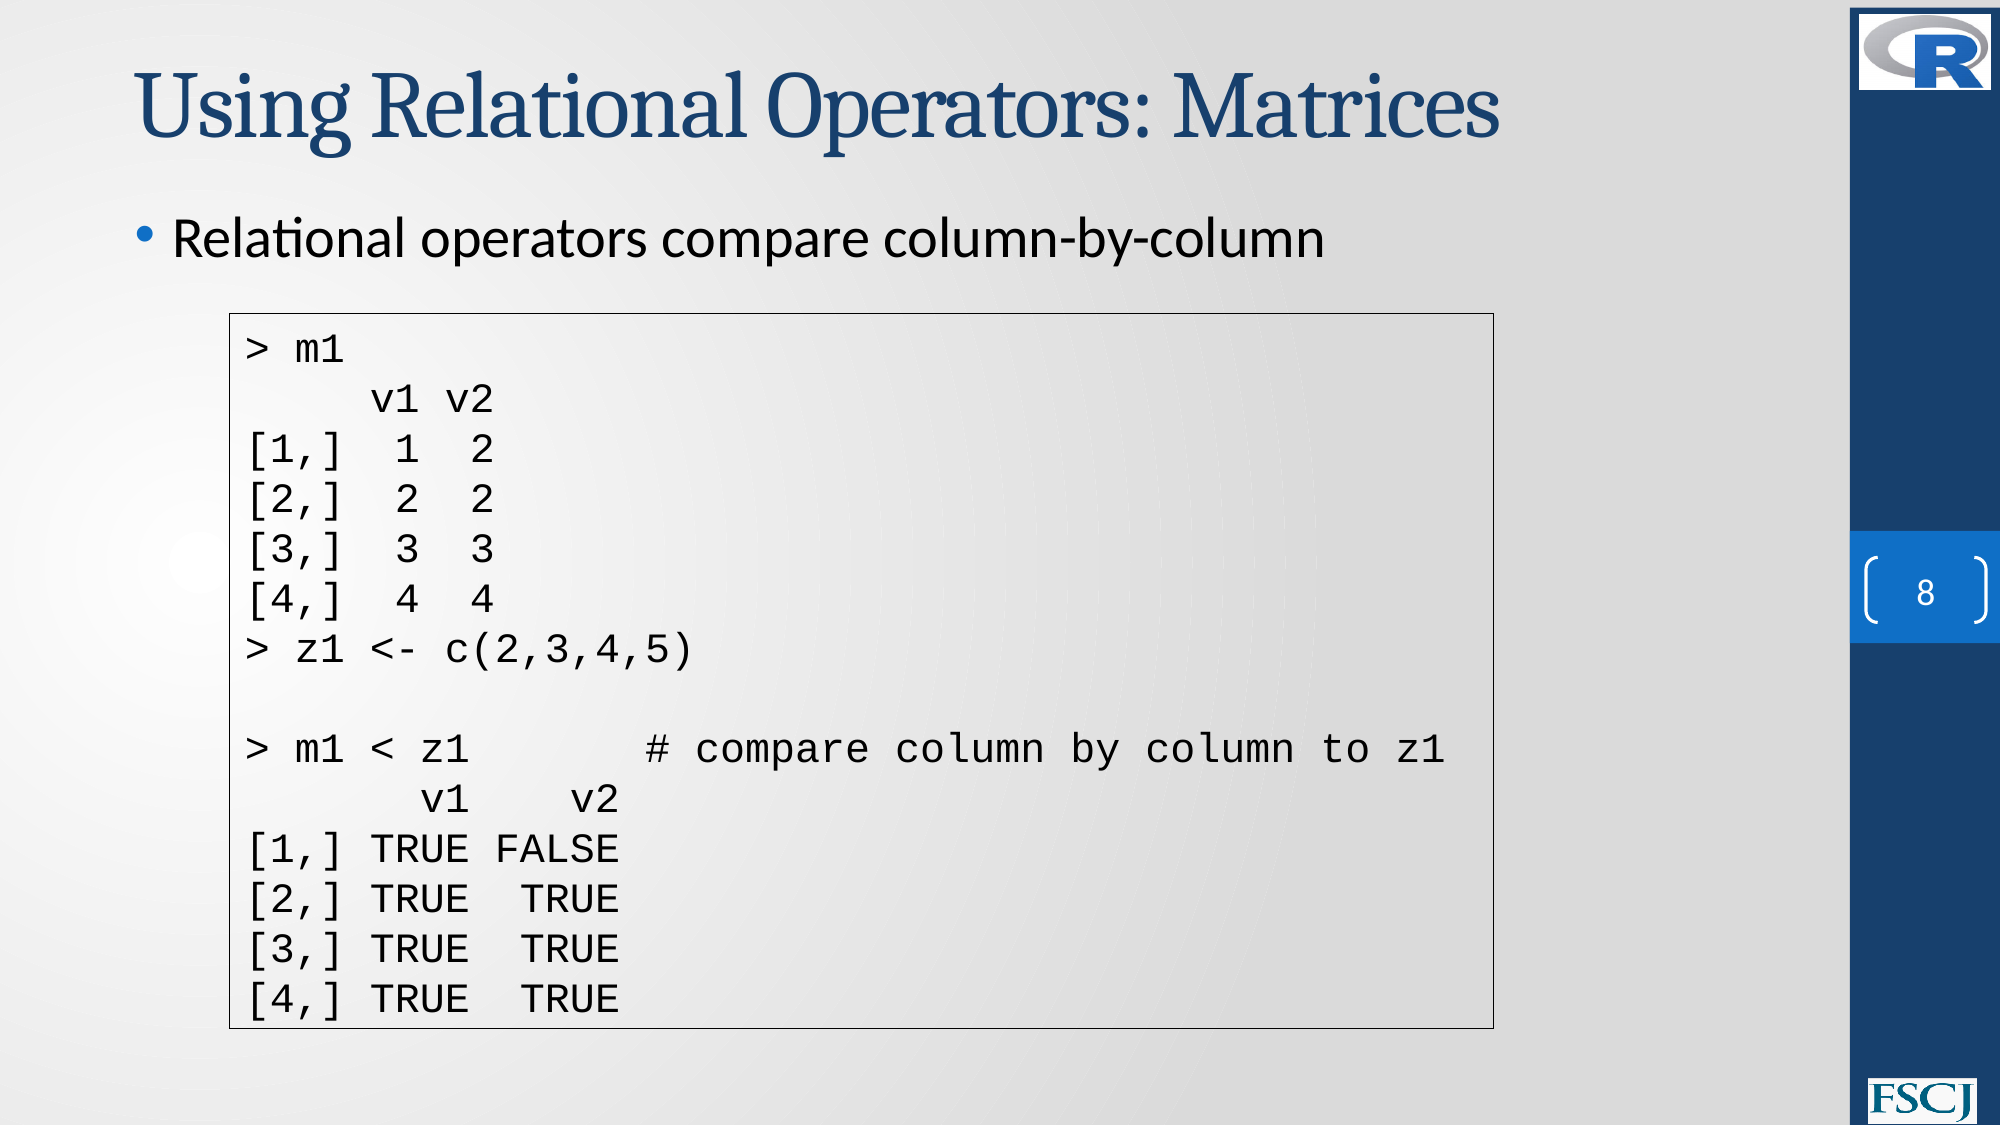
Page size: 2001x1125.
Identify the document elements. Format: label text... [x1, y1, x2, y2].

title Using Relational Operators: Matrices [99, 22, 1767, 176]
picture [1859, 14, 1991, 90]
list Relational operators compare column-by-column [99, 191, 1593, 1080]
picture [1868, 1078, 1977, 1124]
slide_number 8 [1864, 555, 1988, 624]
text_box > m1 v1 v2 [1,] 1 2 [2,] 2 2 [3,] 3 3 [4,] 4 4 > z1 <- c(2,3,4,5) > m1 < z1 # compare column by column to z1 v1 v2 [1,] TRUE FALSE [2,] TRUE TRUE [3,] TRUE TRUE [4,] TRUE TRUE [229, 313, 1494, 1029]
